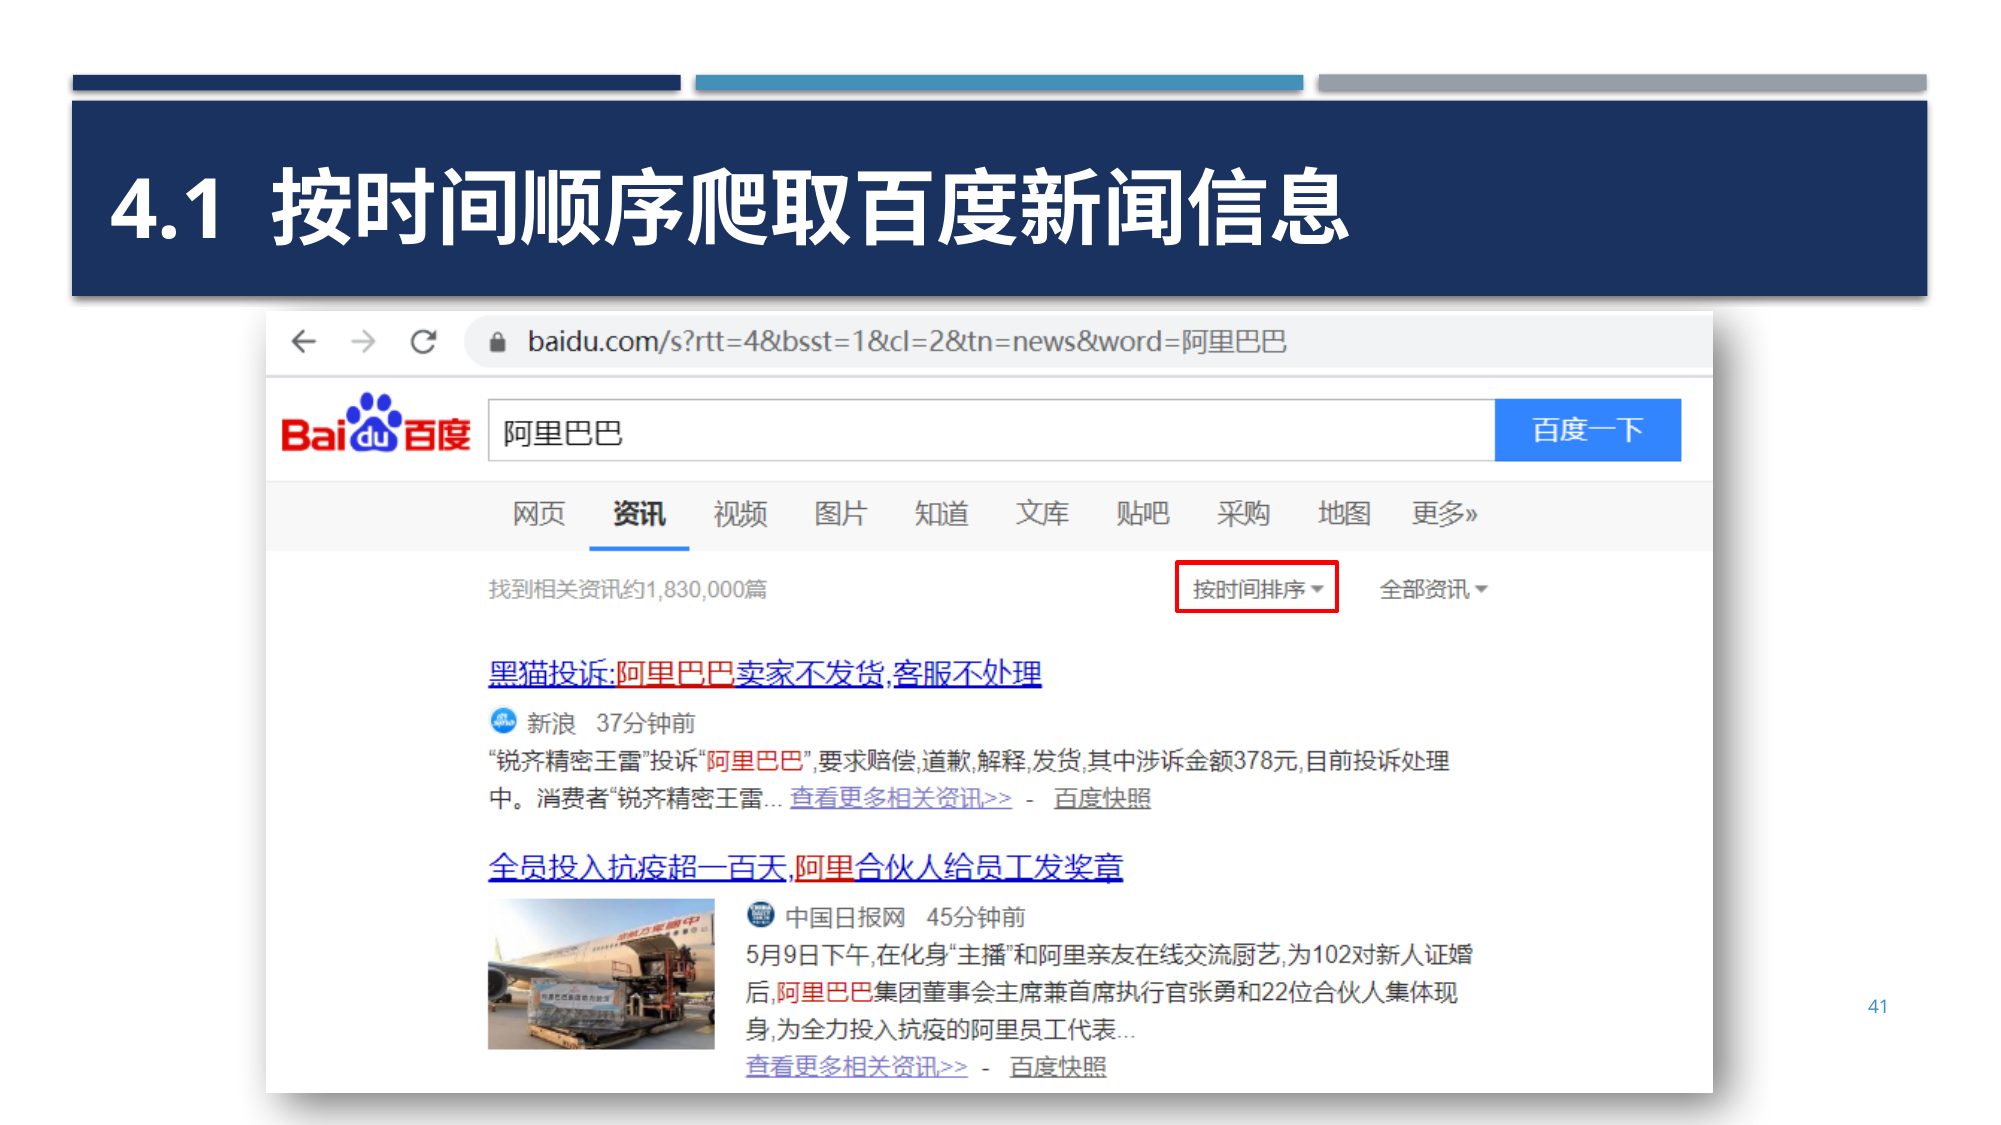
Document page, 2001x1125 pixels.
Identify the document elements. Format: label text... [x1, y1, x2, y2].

picture [266, 310, 1713, 1093]
slide_number 41 [1732, 977, 1905, 1037]
text_box 4.1 按时间顺序爬取百度新闻信息 [95, 147, 1884, 263]
